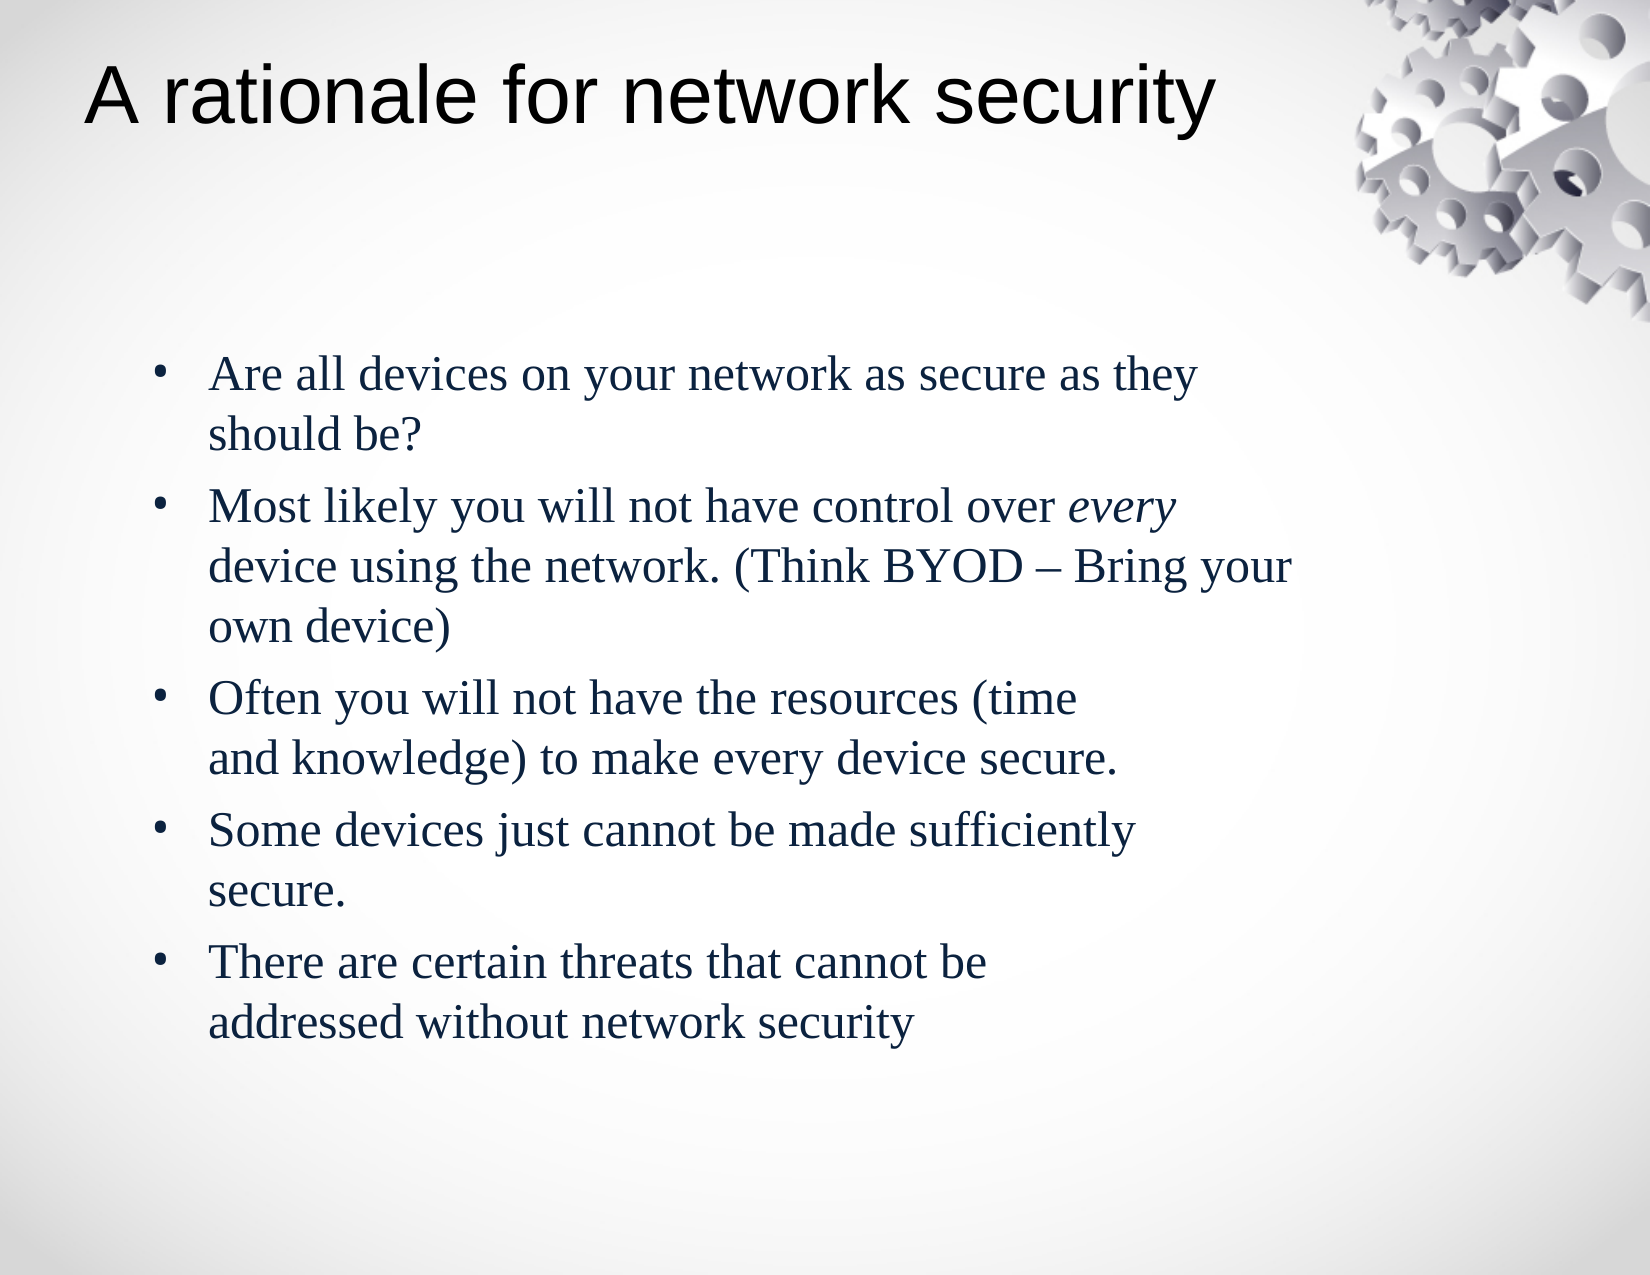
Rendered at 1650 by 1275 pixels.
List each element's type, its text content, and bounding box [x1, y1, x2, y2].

picture [0, 0, 1650, 1275]
text_box Are all devices on your network as secure as they should be? Most likely you will not have control over every device using the network. (Think BYOD – Bring your own device) Often you will not have the resources (time and knowledge) to make every device secure. Some devices just cannot be made sufficiently secure. There are certain threats that cannot be addressed without network security [149, 338, 1319, 1049]
title A rationale for network security [82, 0, 1568, 198]
